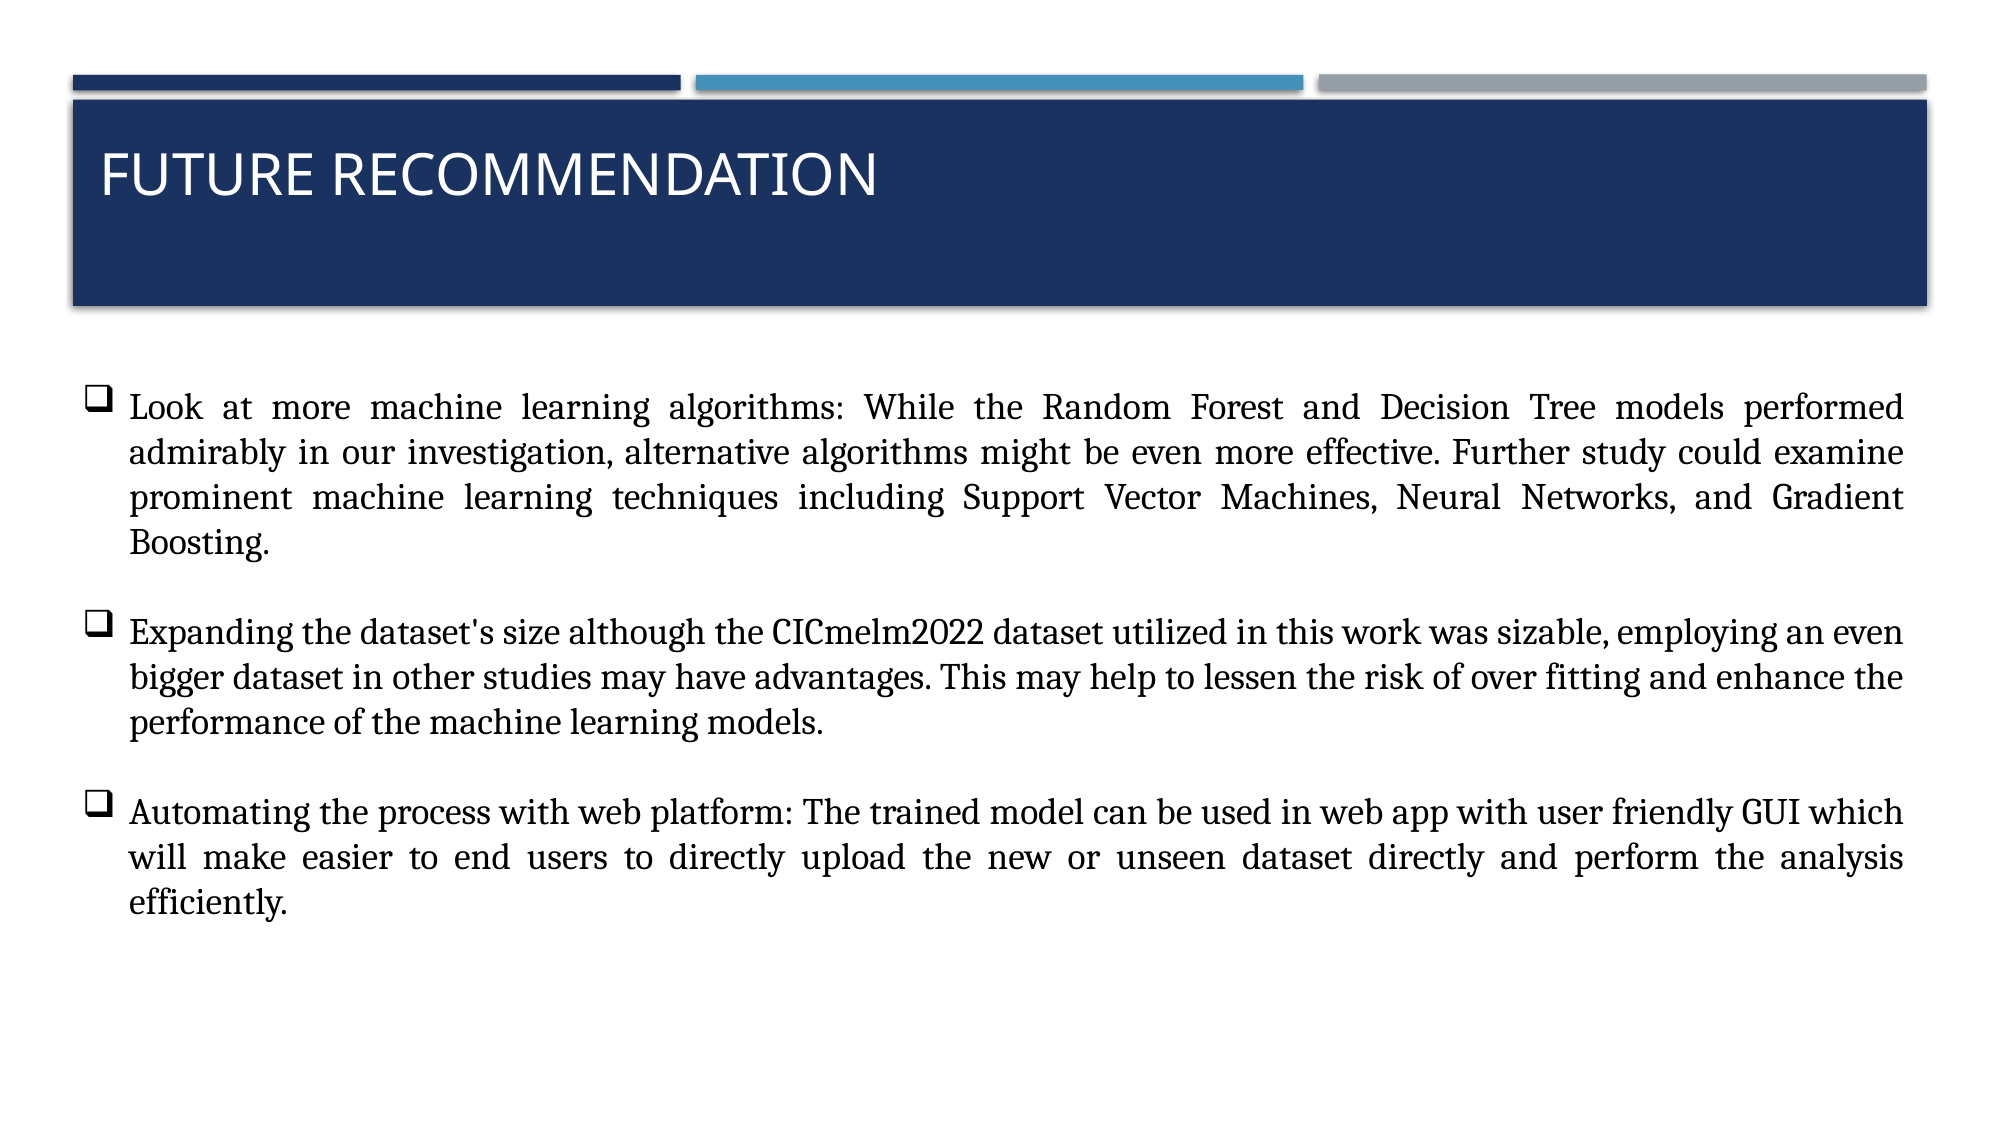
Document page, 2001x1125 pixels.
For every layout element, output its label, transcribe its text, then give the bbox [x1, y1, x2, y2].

title Future Recommendation [84, 111, 1894, 215]
text_box Look at more machine learning algorithms: While the Random Forest and Decision Tree models performed admirably in our investigation, alternative algorithms might be even more effective. Further study could examine prominent machine learning techniques including Support Vector Machines, Neural Networks, and Gradient Boosting. Expanding the dataset's size although the CICmelm2022 dataset utilized in this work was sizable, employing an even bigger dataset in other studies may have advantages. This may help to lessen the risk of over fitting and enhance the performance of the machine learning models. Automating the process with web platform: The trained model can be used in web app with user friendly GUI which will make easier to end users to directly upload the new or unseen dataset directly and perform the analysis efficiently. [67, 374, 1922, 974]
